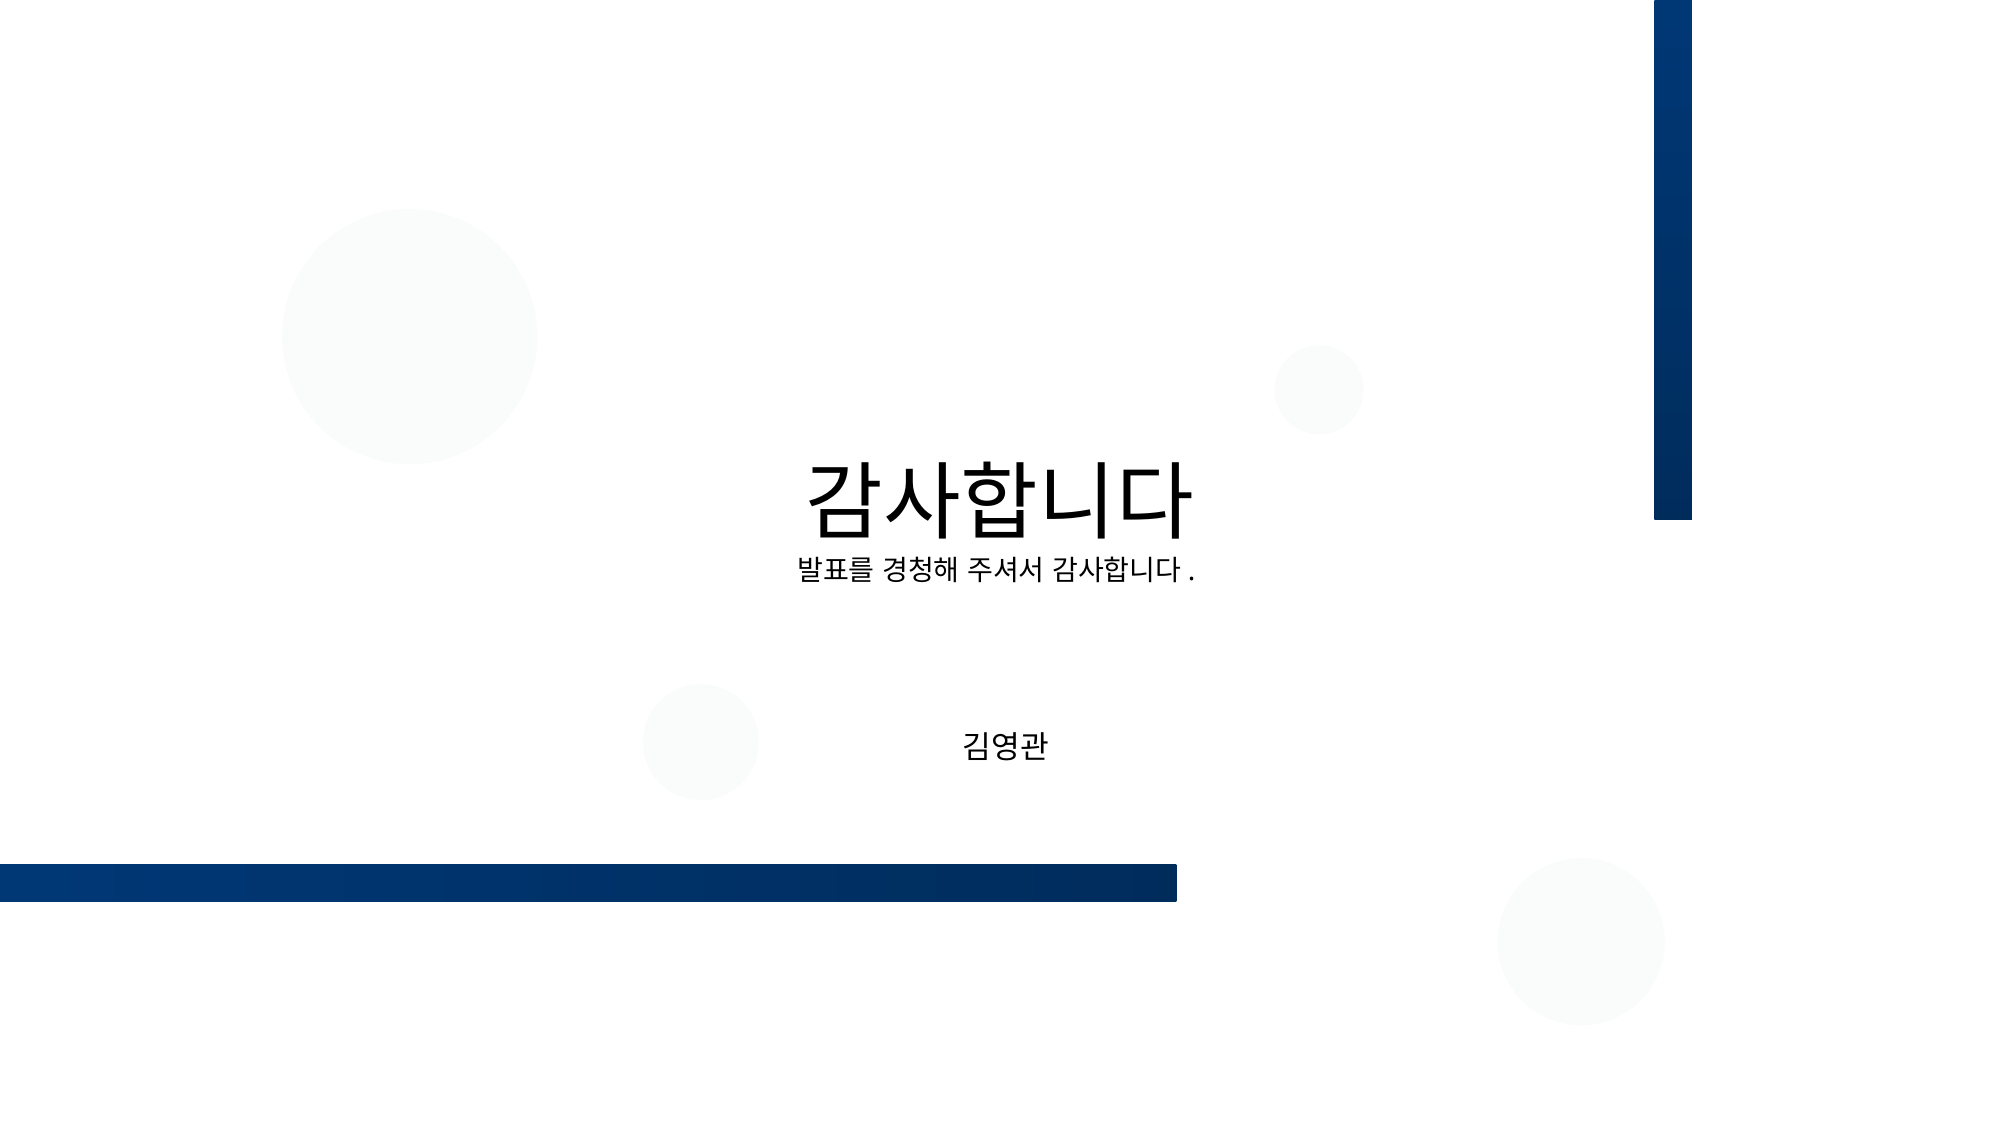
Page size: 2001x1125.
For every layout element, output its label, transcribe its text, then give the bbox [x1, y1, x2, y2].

text_box 발표를 경청해 주셔서 감사합니다. [707, 545, 1293, 594]
text_box 감사합니다 [734, 440, 1266, 545]
text_box 김영관 [830, 720, 1182, 773]
